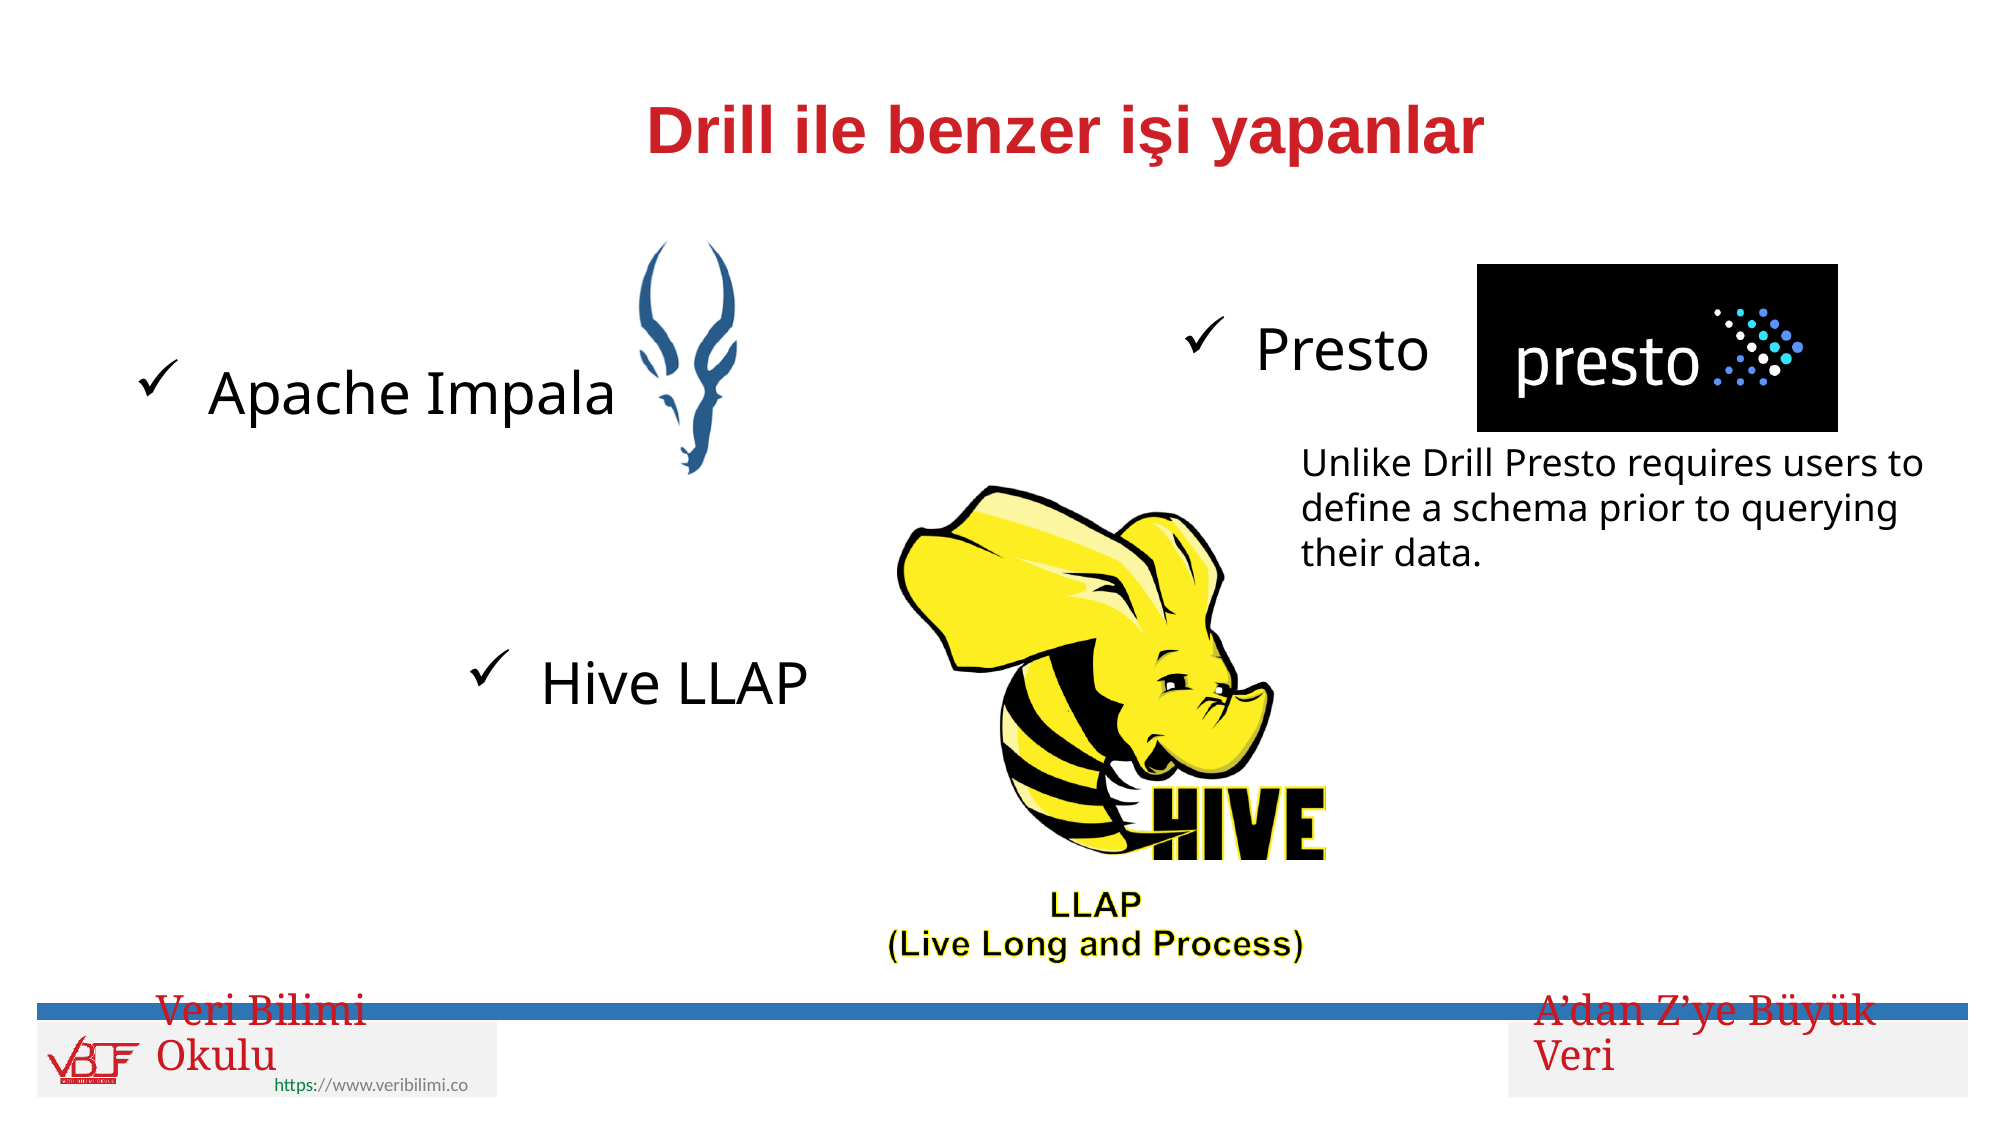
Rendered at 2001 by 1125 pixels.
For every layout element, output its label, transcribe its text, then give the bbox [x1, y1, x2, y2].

text_box Unlike Drill Presto requires users to define a schema prior to querying their data. [1286, 431, 1958, 581]
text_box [1508, 1022, 1969, 1098]
text_box Apache Impala [119, 313, 565, 434]
text_box Drill ile benzer işi yapanlar [417, 88, 1716, 176]
picture [877, 475, 1338, 984]
text_box Hive LLAP [450, 603, 825, 724]
picture [1476, 264, 1838, 432]
text_box Presto [1165, 269, 1446, 390]
picture [565, 231, 810, 476]
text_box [37, 1022, 537, 1103]
text_box [1002, 101, 1770, 189]
